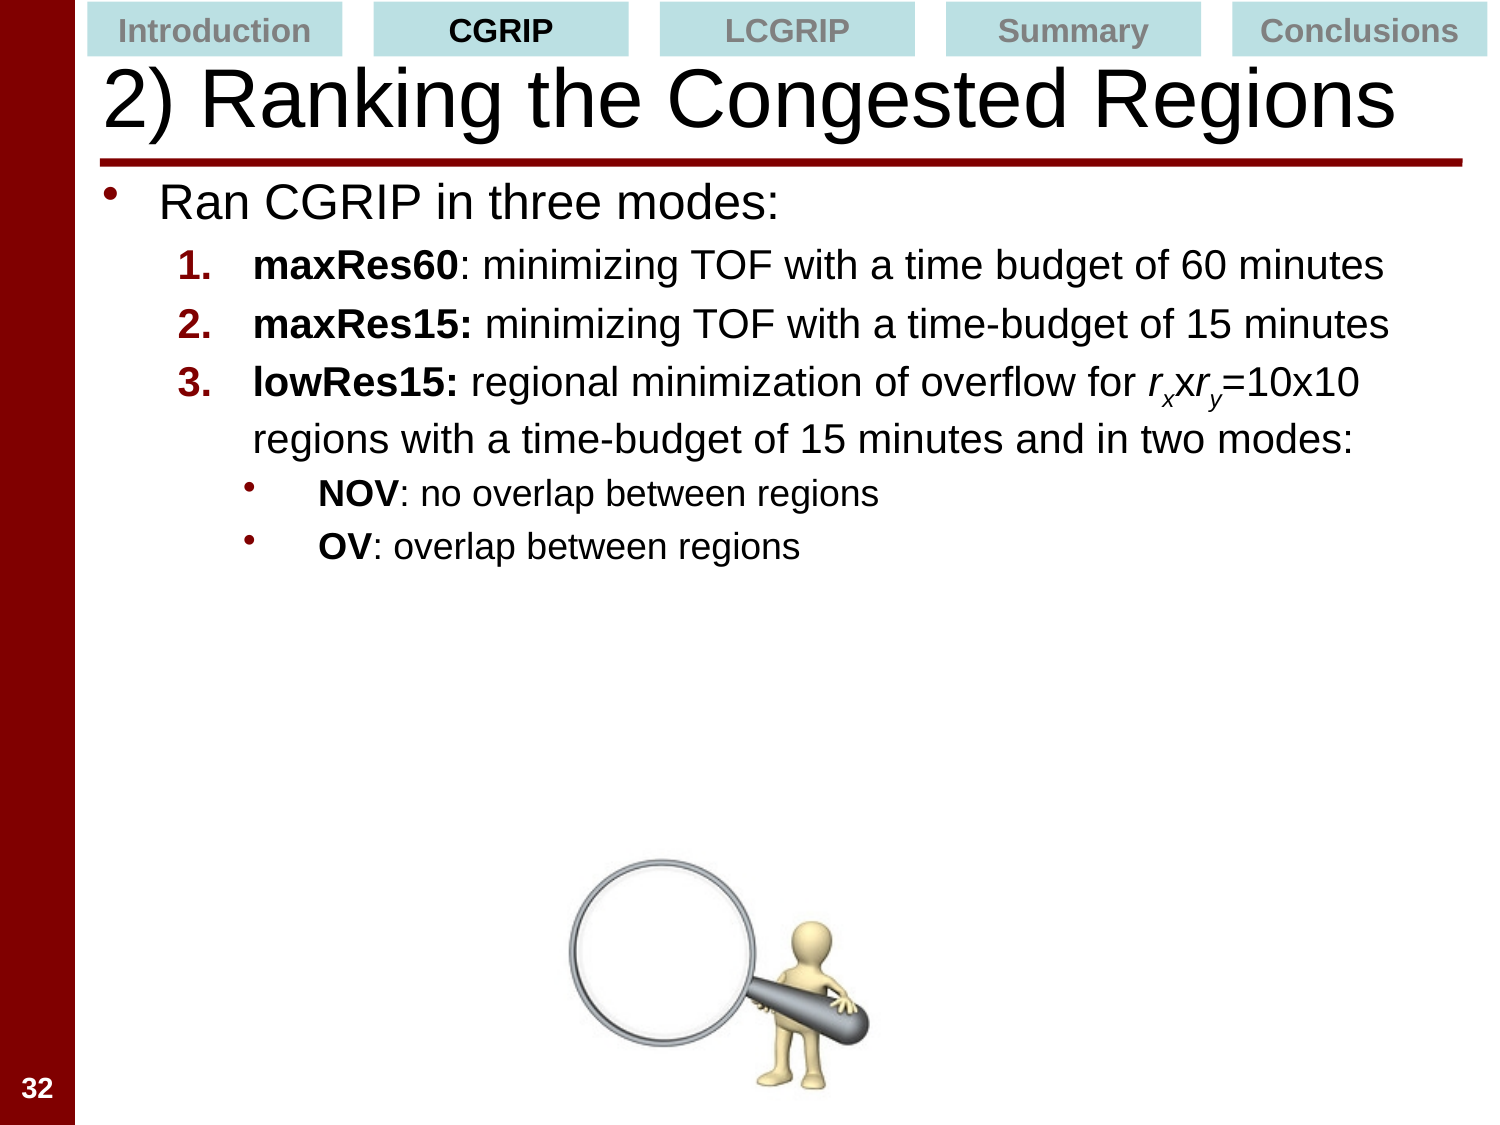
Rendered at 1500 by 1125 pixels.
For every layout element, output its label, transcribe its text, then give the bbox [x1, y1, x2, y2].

picture [529, 824, 906, 1107]
text_box Conclusions [1232, 1, 1488, 57]
text_box LCGRIP [659, 1, 915, 57]
text_box Summary [946, 1, 1202, 57]
text_box CGRIP [373, 1, 629, 57]
text_box Introduction [87, 1, 343, 57]
list Ran CGRIP in three modes: maxRes60: minimizing TOF with a time budget of 60 minutes maxRes15: minimizing TOF with a time-budget of 15 minutes lowRes15: regional minimization of overflow for rxxry=10x10 regions with a time-budget of 15 minutes and in two modes: NOV: no overlap between regions OV: overlap between regions [87, 162, 1463, 838]
title 2) Ranking the Congested Regions [87, 12, 1463, 162]
